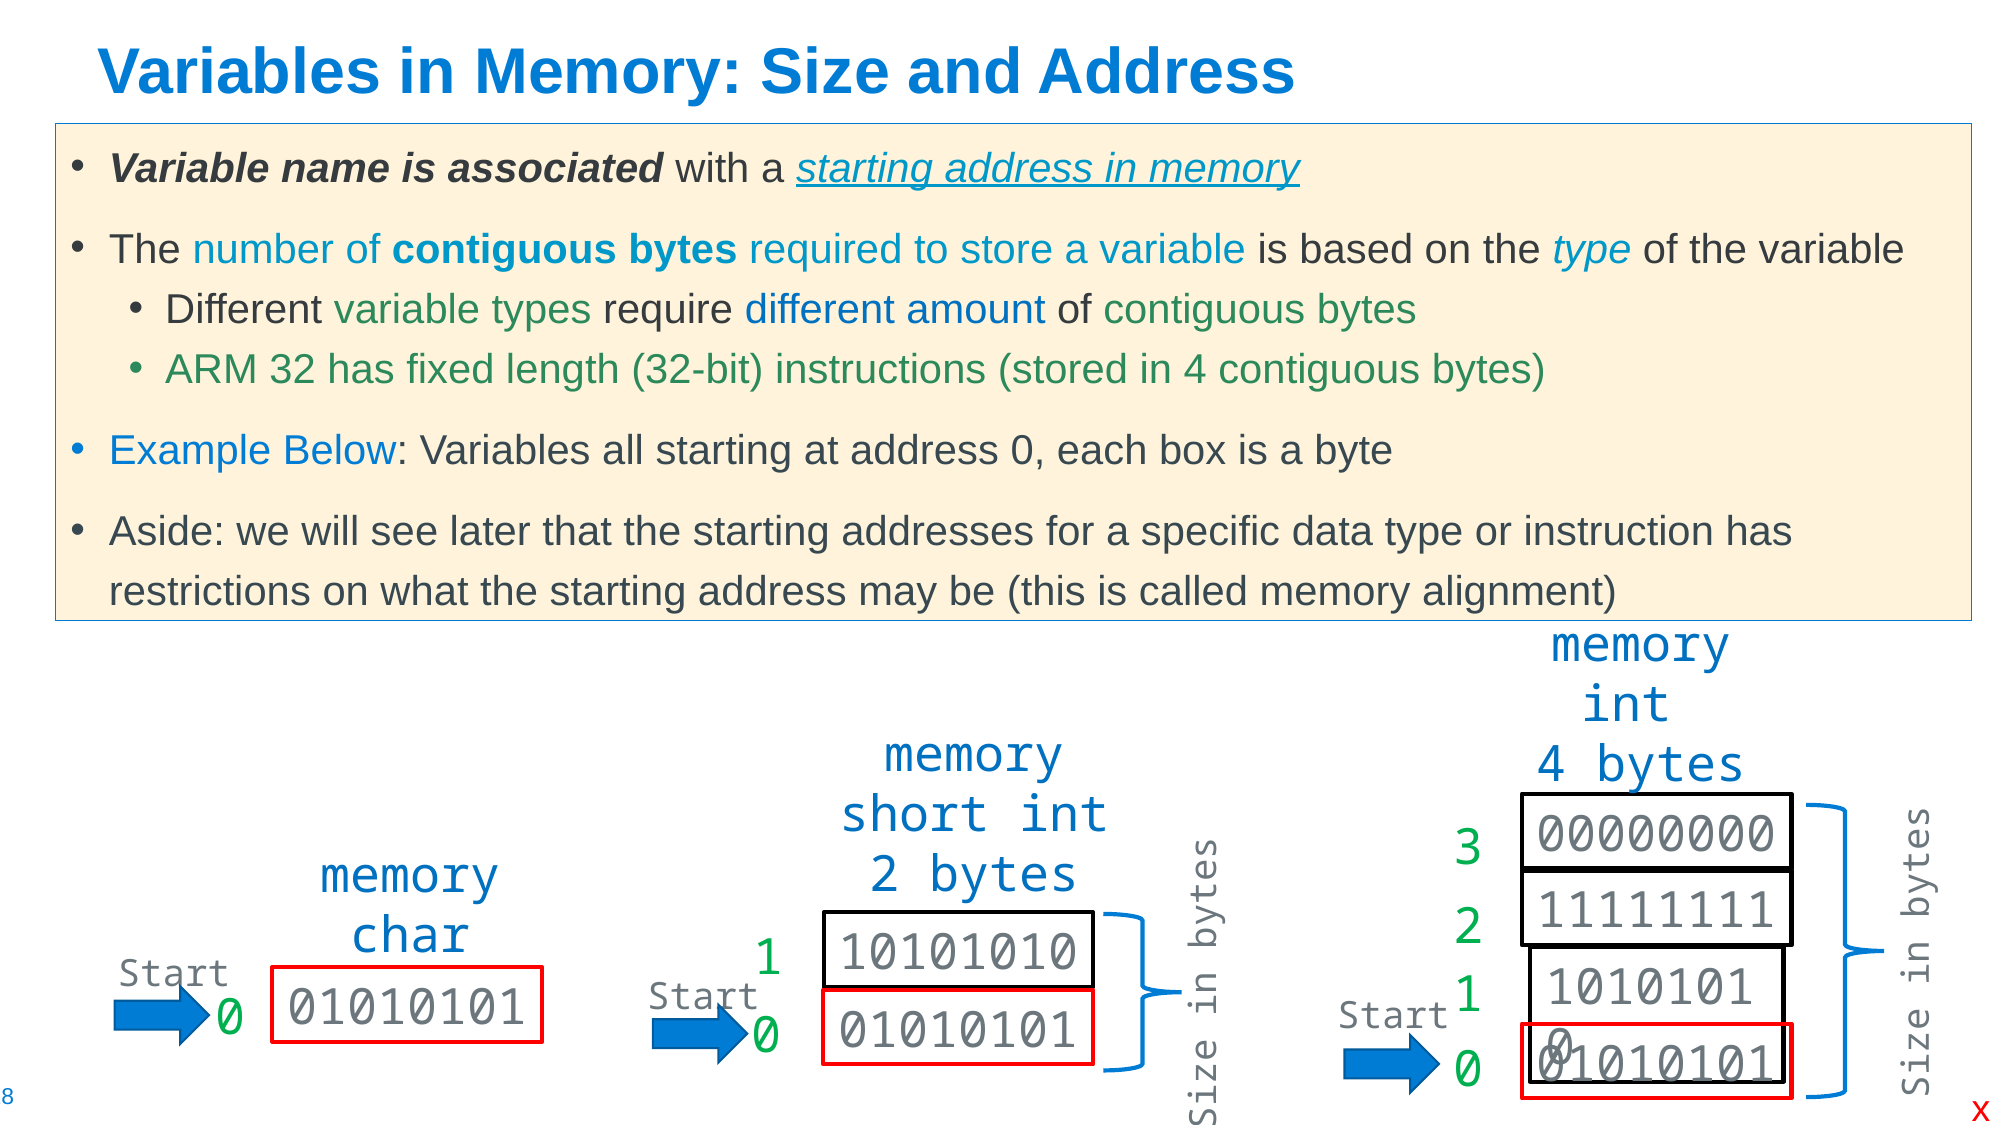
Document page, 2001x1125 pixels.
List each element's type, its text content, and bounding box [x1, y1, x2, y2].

list Variable name is associated with a starting address in memory The number of contiguous bytes required to store a variable is based on the type of the variable Different variable types require different amount of contiguous bytes ARM 32 has fixed length (32-bit) instructions (stored in 4 contiguous bytes) Example Below: Variables all starting at address 0, each box is a byte Aside: we will see later that the starting addresses for a specific data type or instruction has restrictions on what the starting address may be (this is called memory alignment) [55, 123, 1972, 621]
text_box x [1956, 1076, 2000, 1125]
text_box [106, 835, 534, 1053]
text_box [1326, 604, 1945, 1106]
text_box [636, 714, 1232, 1125]
title Variables in Memory: Size and Address [82, 19, 1808, 115]
